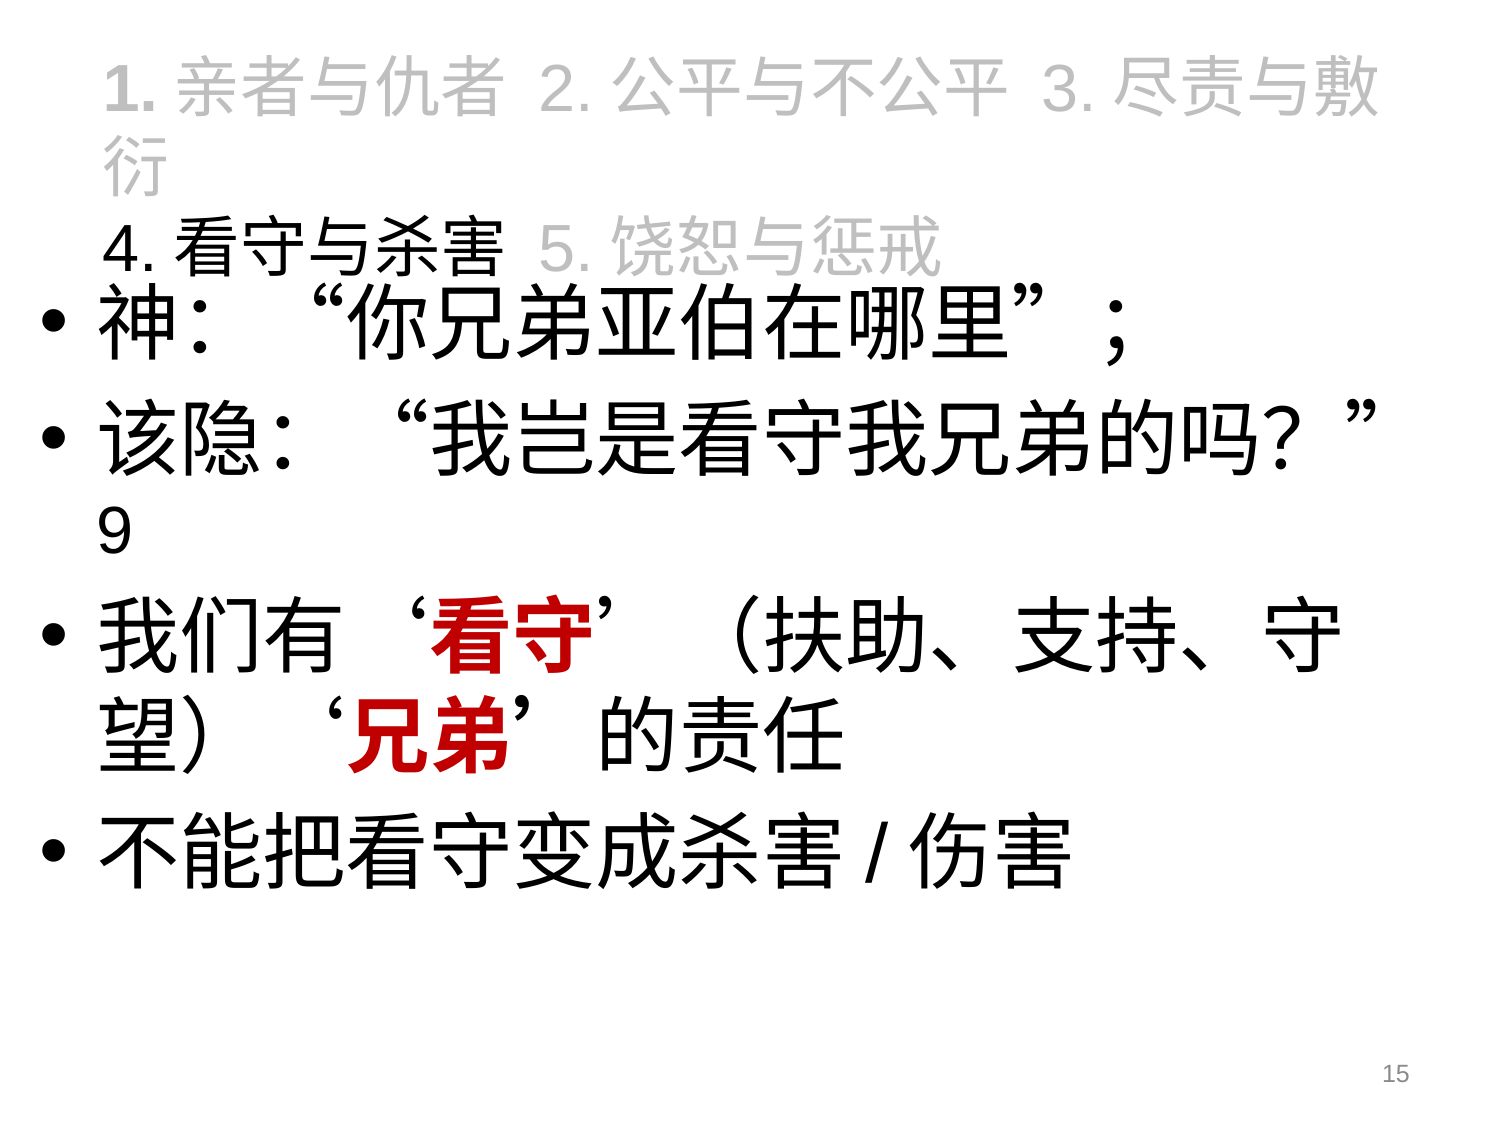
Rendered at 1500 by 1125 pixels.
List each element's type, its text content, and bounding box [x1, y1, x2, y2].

slide_number 15 [1074, 1042, 1425, 1103]
text_box 1.亲者与仇者 2.公平与不公平 3.尽责与敷衍 4.看守与杀害 5.饶恕与惩戒 [87, 37, 1438, 293]
list 神：“你兄弟亚伯在哪里”； 该隐：“我岂是看守我兄弟的吗？”9 我们有‘看守’（扶助、支持、守望）‘兄弟’的责任 不能把看守变成杀害/伤害 [24, 262, 1488, 1038]
